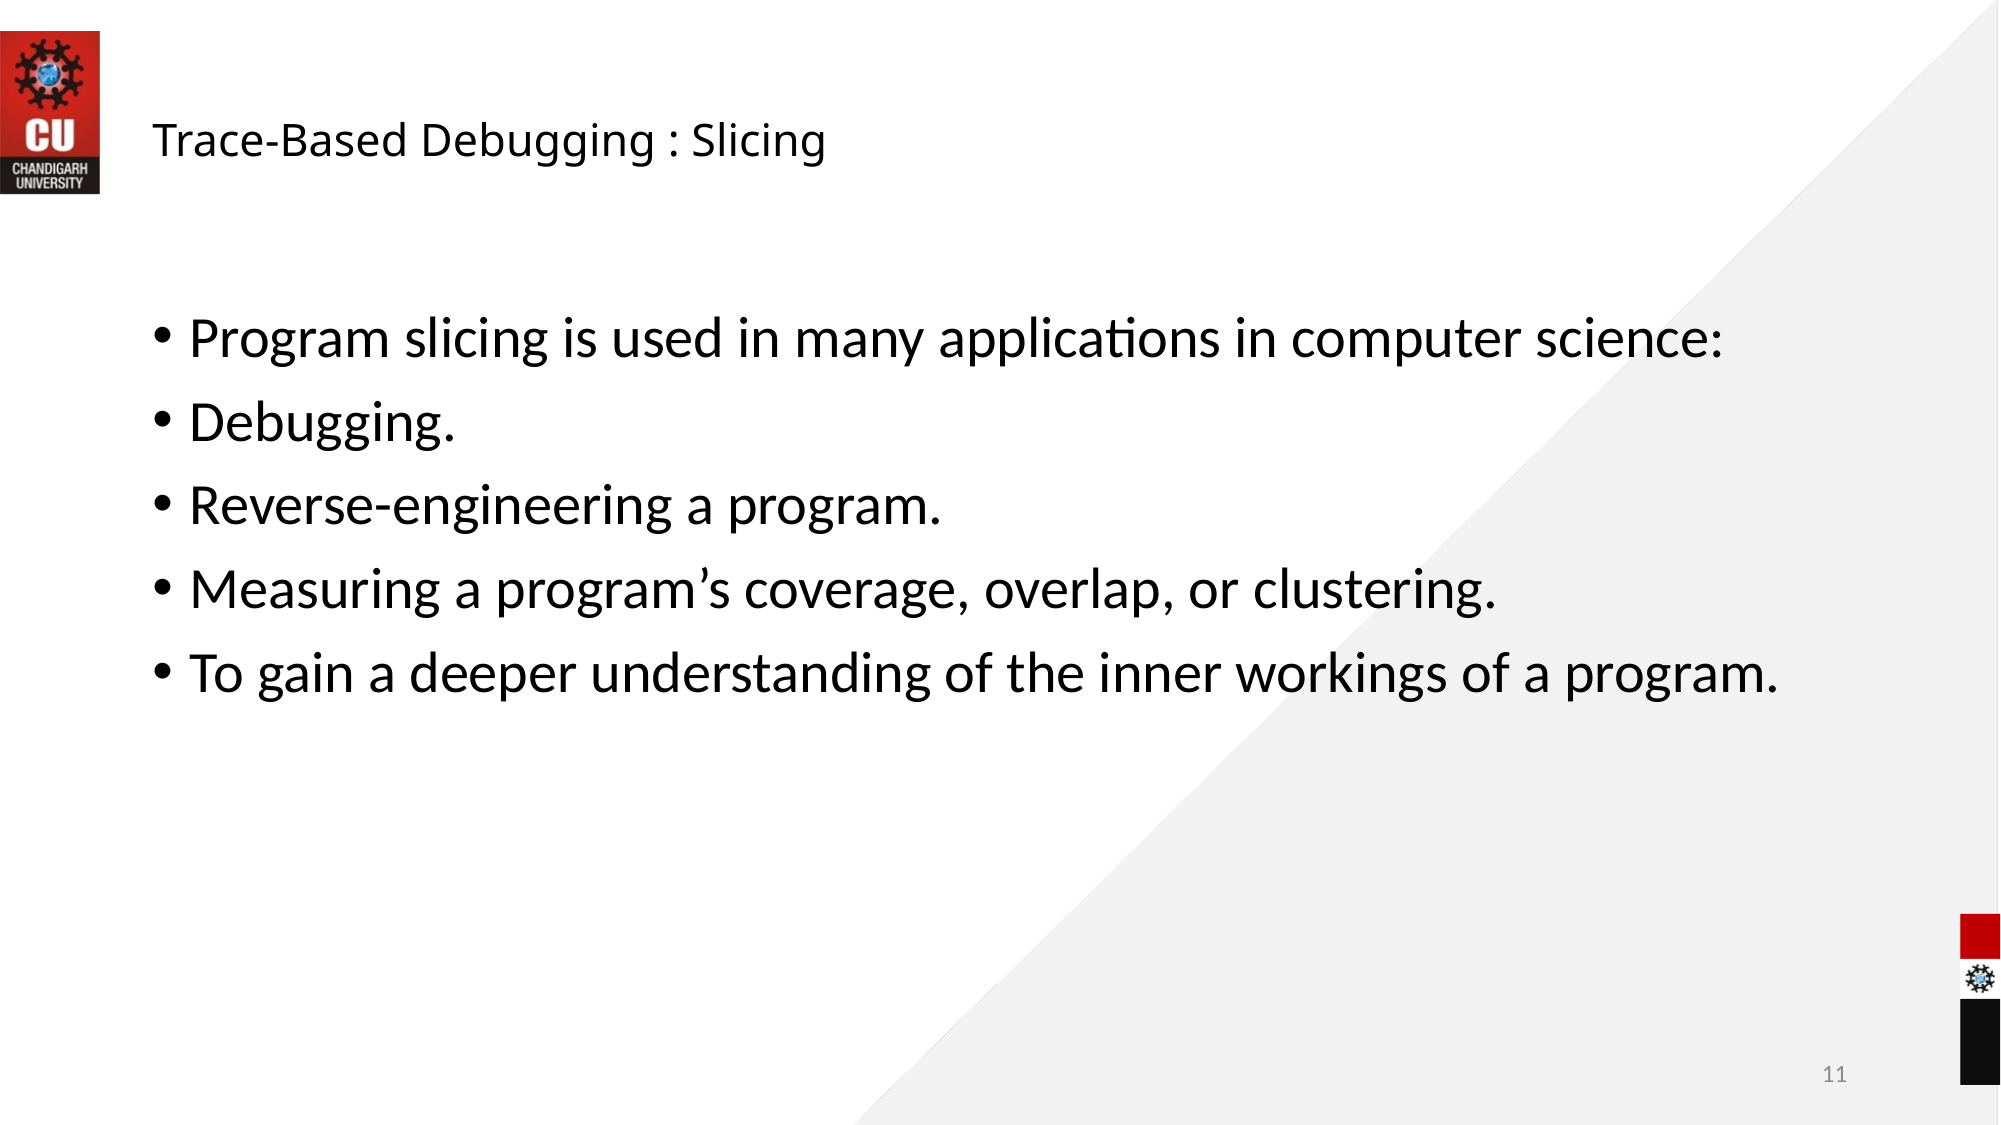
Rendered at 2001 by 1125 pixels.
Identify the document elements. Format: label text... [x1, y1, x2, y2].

slide_number 11 [1412, 1042, 1863, 1103]
title Trace-Based Debugging : Slicing [137, 59, 1863, 278]
picture [0, 0, 2001, 1125]
list Program slicing is used in many applications in computer science: Debugging. Reverse-engineering a program. Measuring a program’s coverage, overlap, or clustering. To gain a deeper understanding of the inner workings of a program. [137, 299, 1863, 1014]
